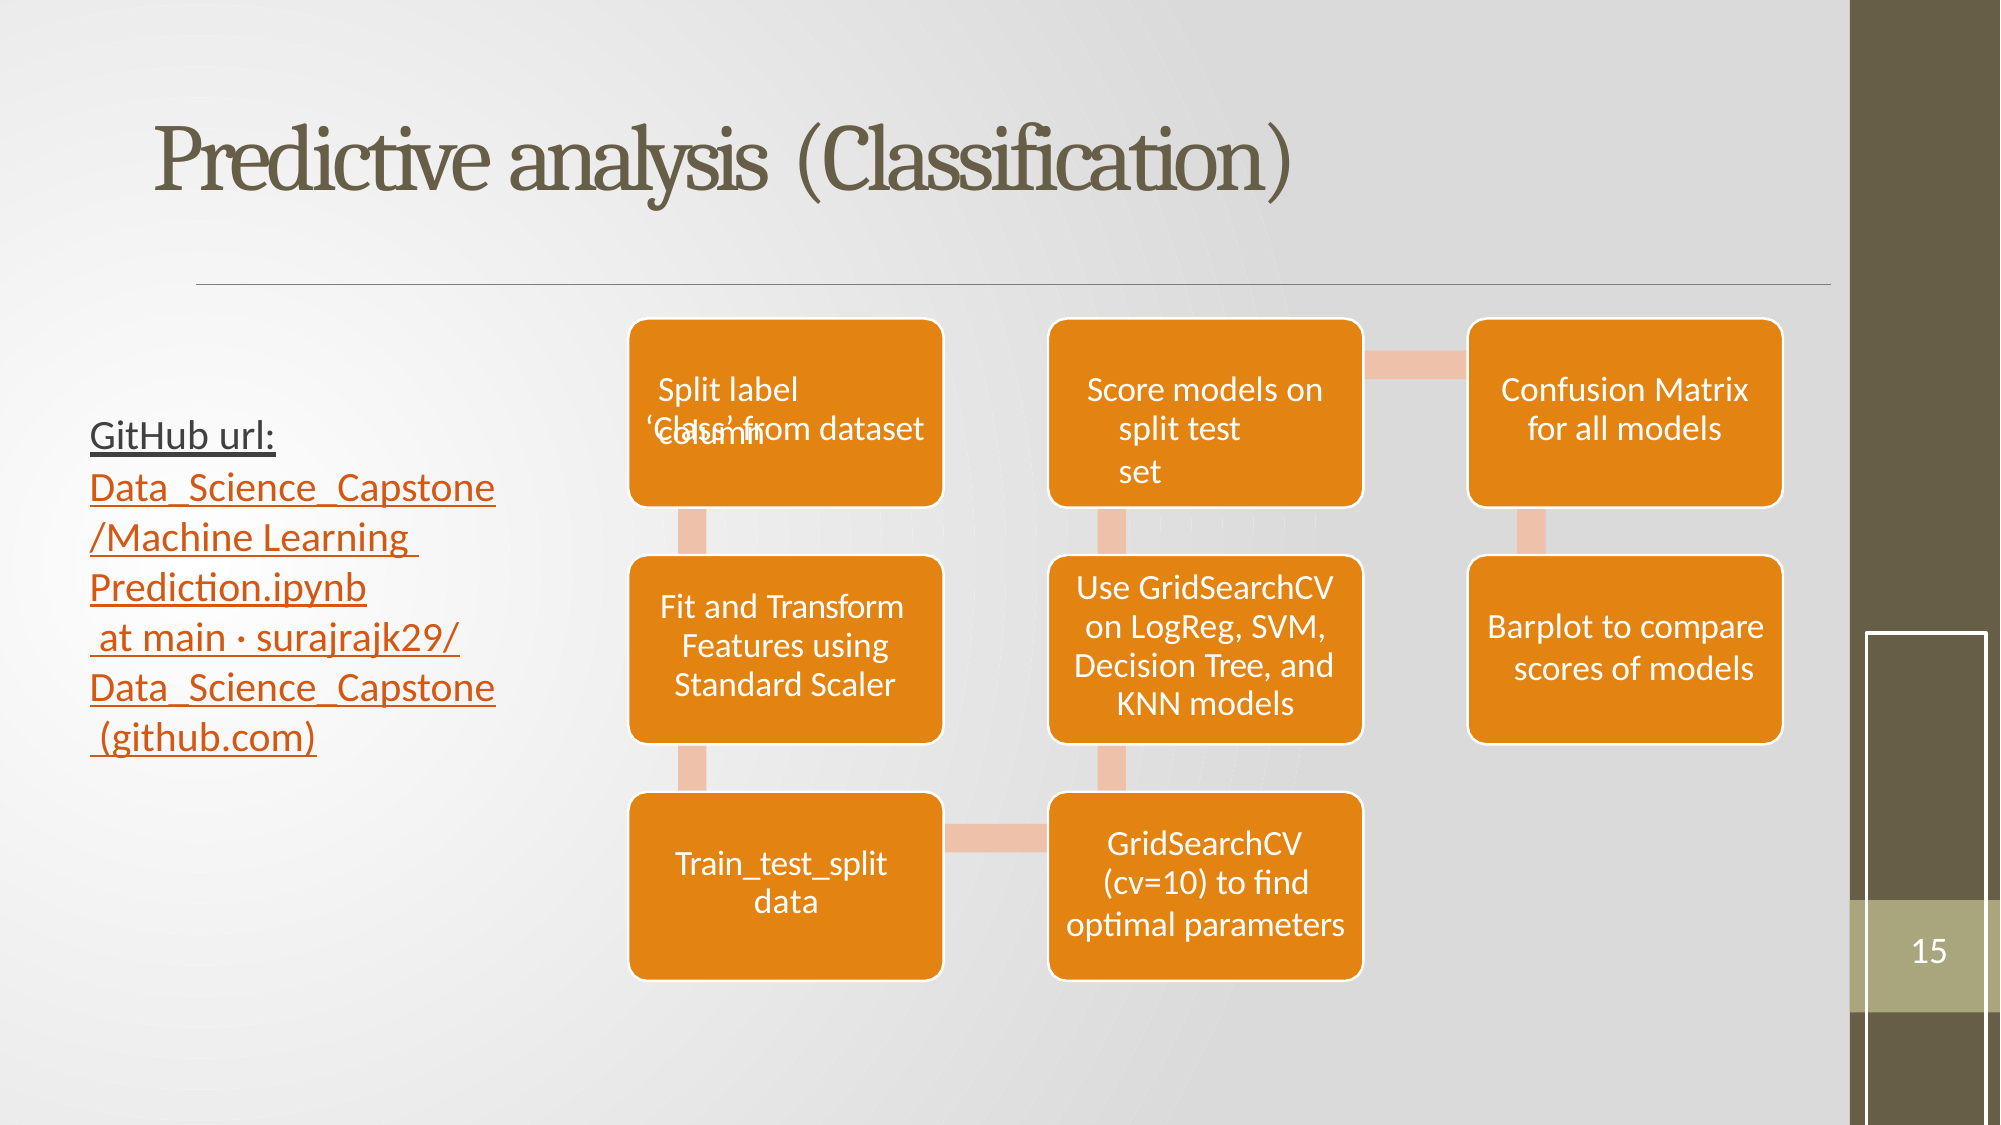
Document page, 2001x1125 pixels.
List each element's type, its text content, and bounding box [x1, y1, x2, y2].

text_box GitHub url: Data_Science_Capstone/Machine Learning Prediction.ipynb at main · surajrajk29/Data_Science_Capstone (github.com) [87, 405, 590, 761]
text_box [1465, 316, 1785, 551]
title Predictive analysis (Classification) [150, 56, 1450, 247]
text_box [1465, 553, 1785, 747]
slide_number 15 [1865, 631, 1988, 1125]
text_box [626, 789, 1044, 983]
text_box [626, 553, 946, 787]
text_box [1046, 750, 1366, 983]
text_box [1046, 512, 1366, 747]
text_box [626, 316, 946, 550]
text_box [1046, 316, 1464, 510]
